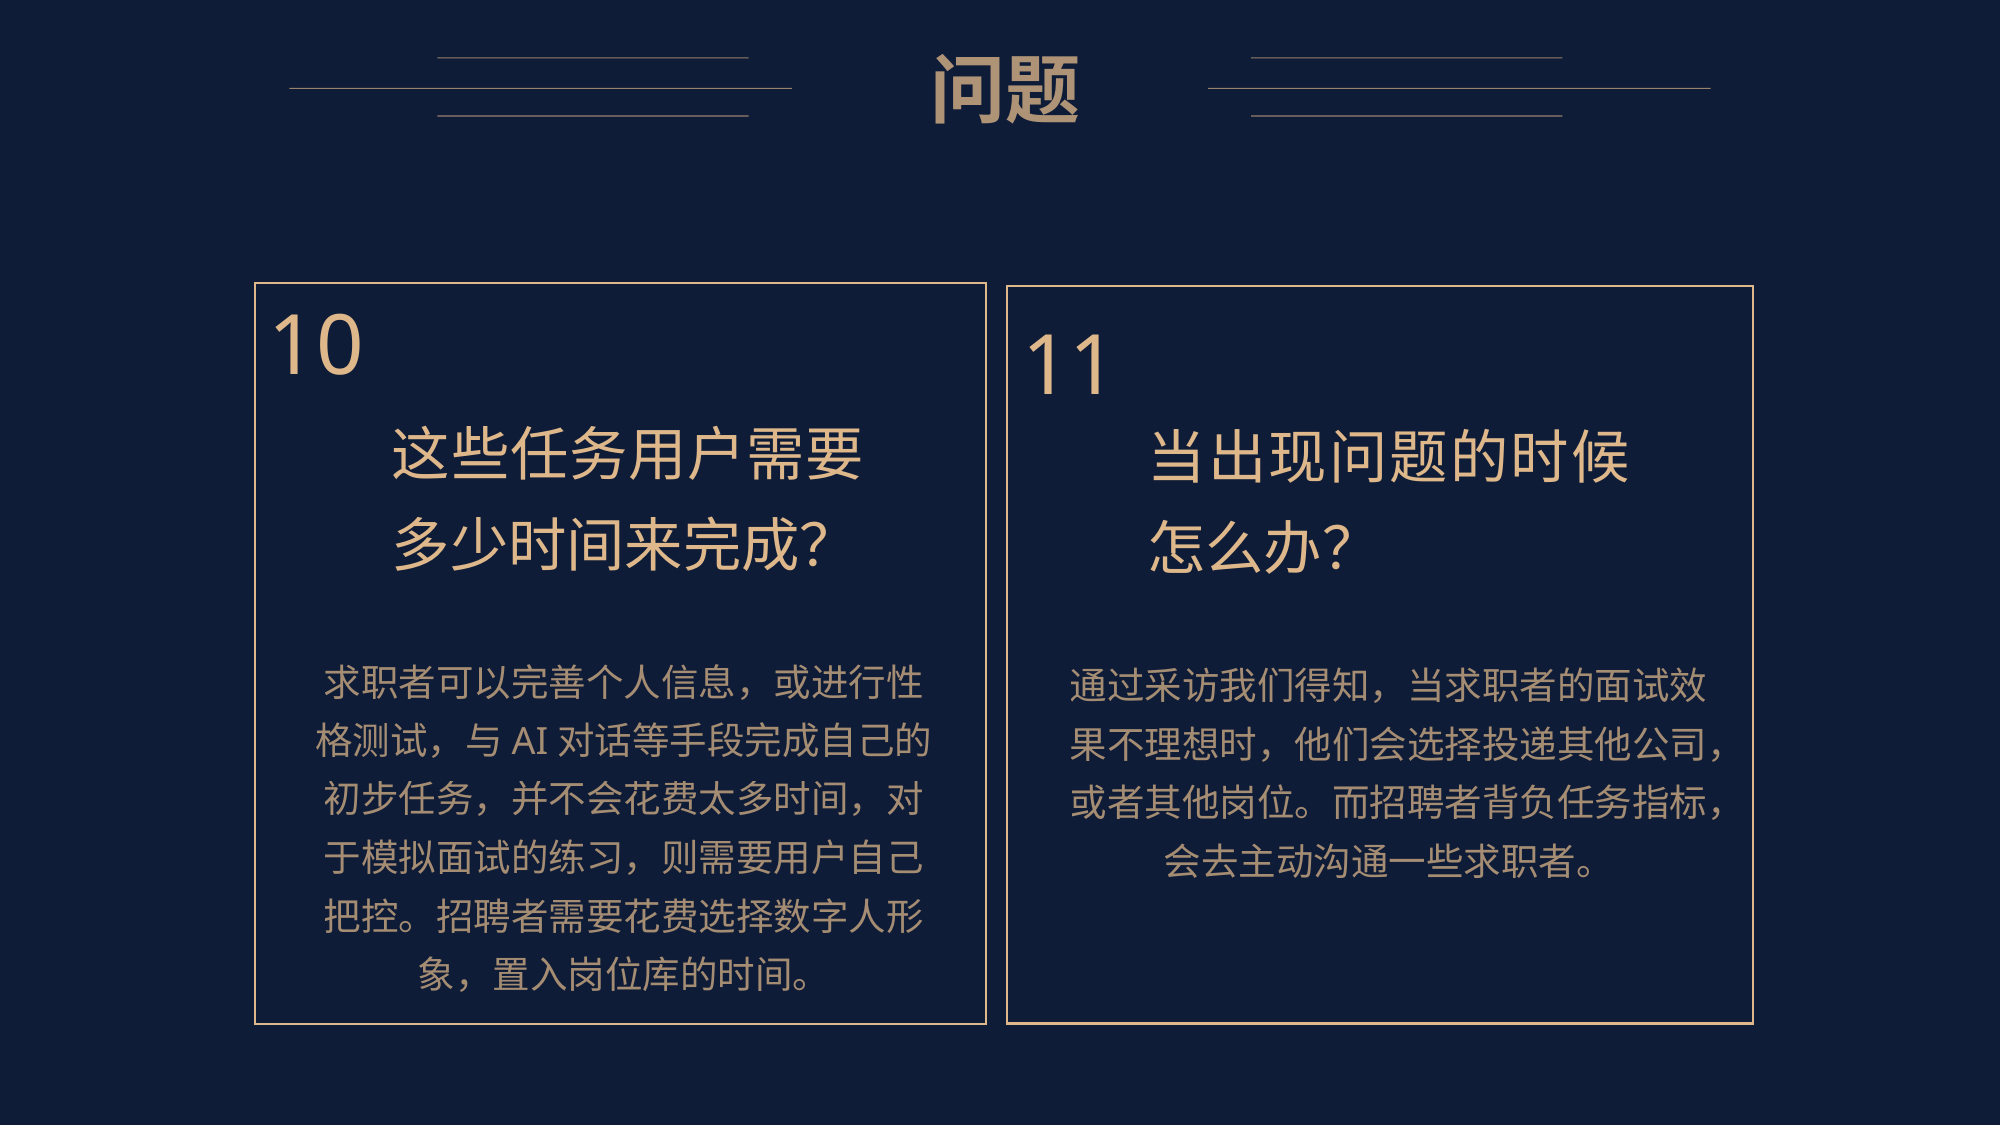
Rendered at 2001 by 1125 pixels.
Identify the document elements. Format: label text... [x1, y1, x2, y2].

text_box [253, 253, 987, 1024]
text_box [289, 57, 792, 116]
text_box 问题 [915, 35, 1096, 141]
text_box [1007, 273, 1753, 1024]
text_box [1208, 57, 1711, 116]
